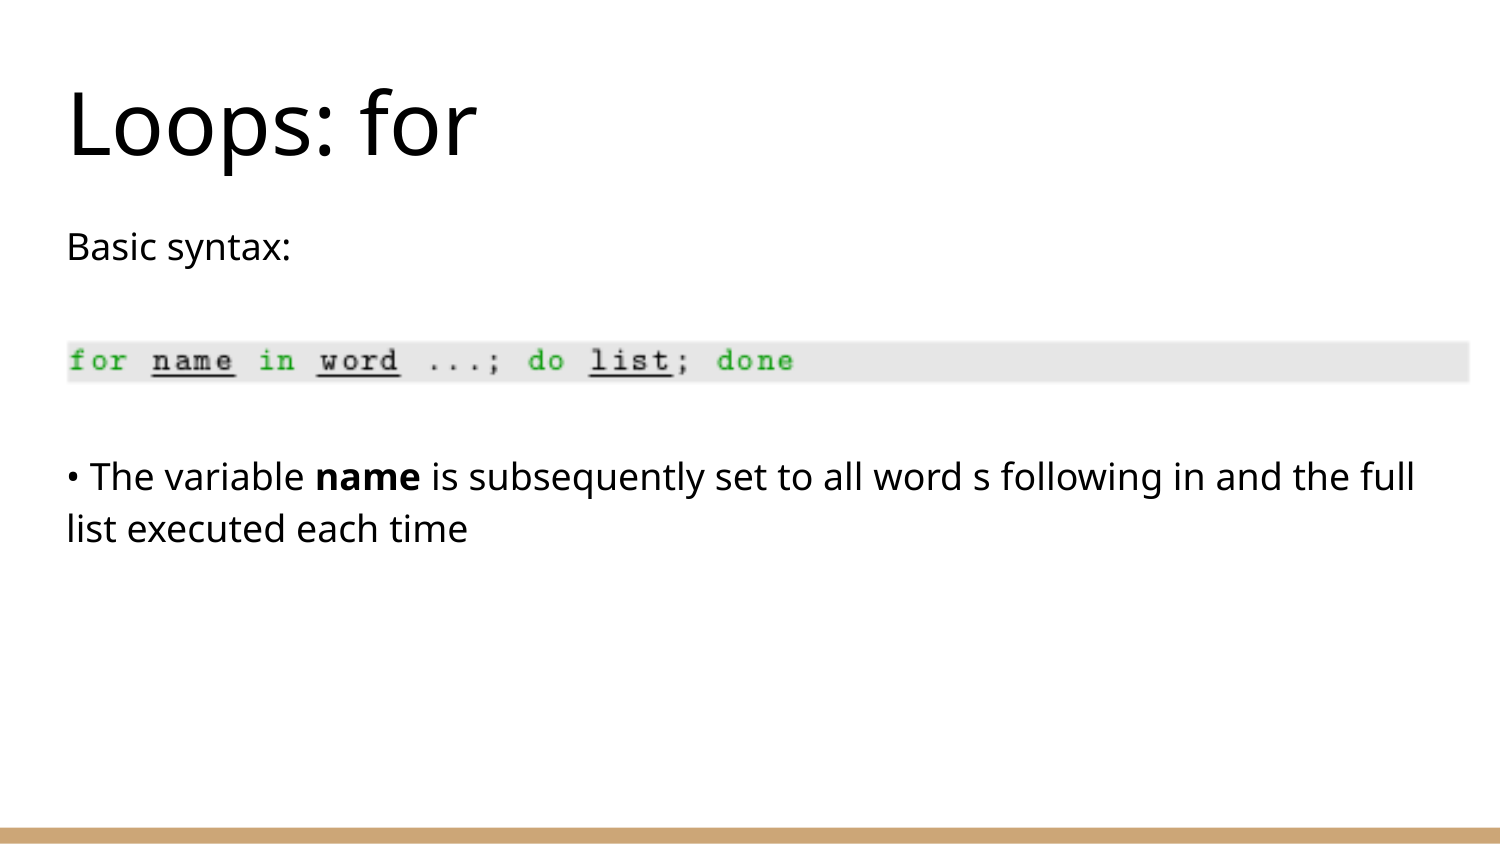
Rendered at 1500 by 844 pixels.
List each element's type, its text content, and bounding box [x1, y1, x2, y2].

title Loops: for [51, 51, 1449, 189]
list Basic syntax: • The variable name is subsequently set to all word s following in and the full list executed each time [51, 200, 1449, 325]
list Basic syntax: • The variable name is subsequently set to all word s following in and the full list executed each time [51, 404, 1449, 752]
picture [50, 327, 1481, 398]
